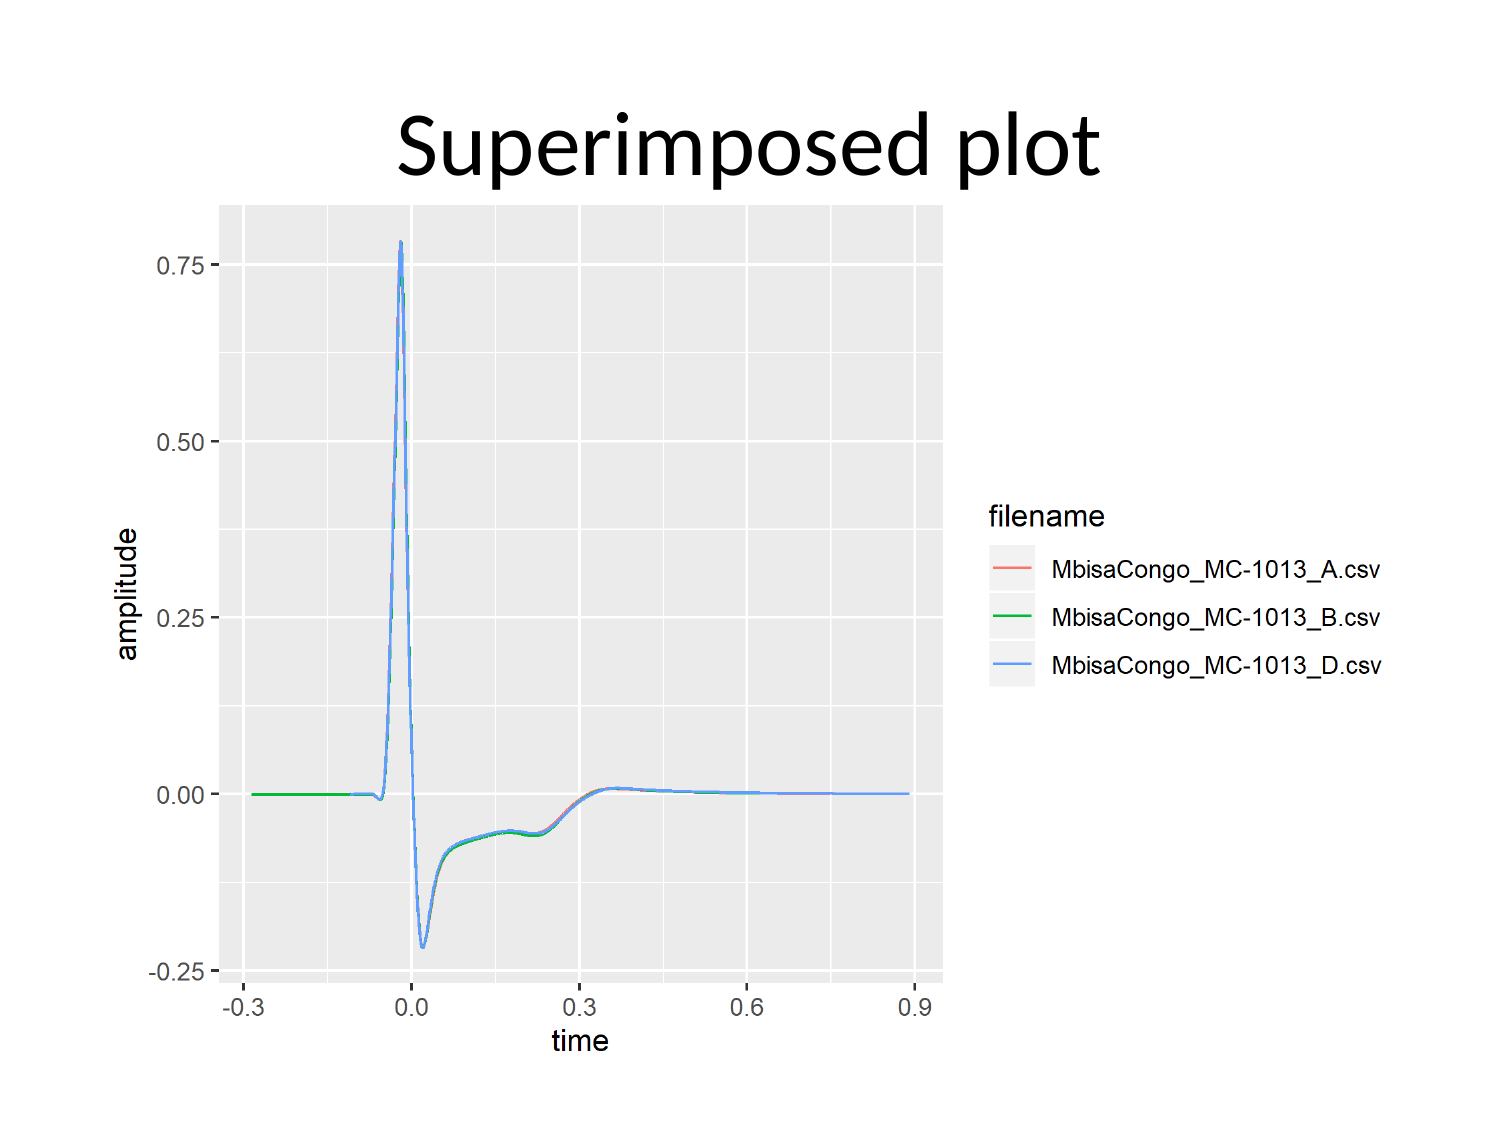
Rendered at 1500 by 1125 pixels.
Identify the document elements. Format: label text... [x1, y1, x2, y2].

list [98, 190, 1412, 1071]
title Superimposed plot [75, 45, 1425, 233]
